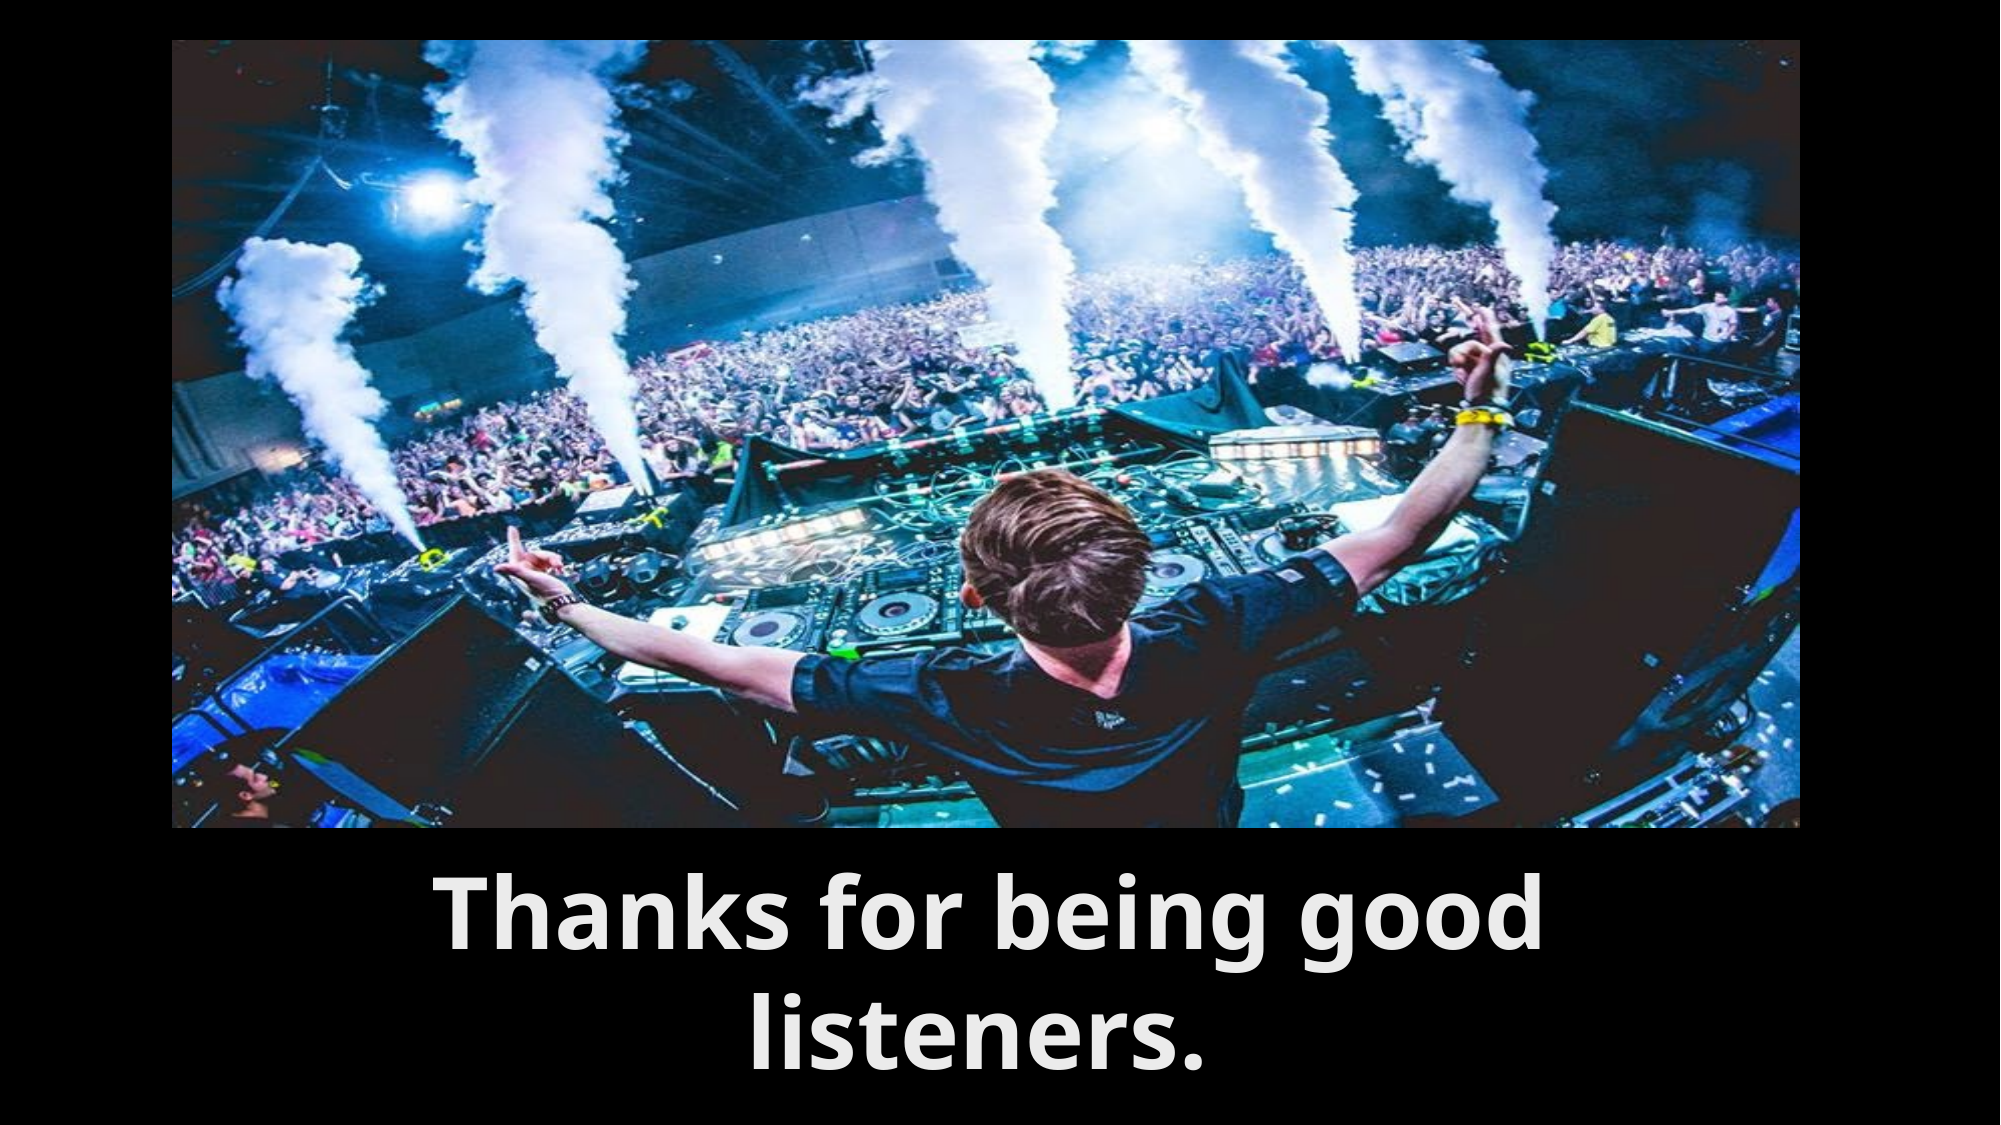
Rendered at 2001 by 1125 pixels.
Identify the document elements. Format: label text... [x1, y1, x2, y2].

title Thanks for being good listeners. [172, 842, 1783, 1052]
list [171, 40, 1801, 828]
